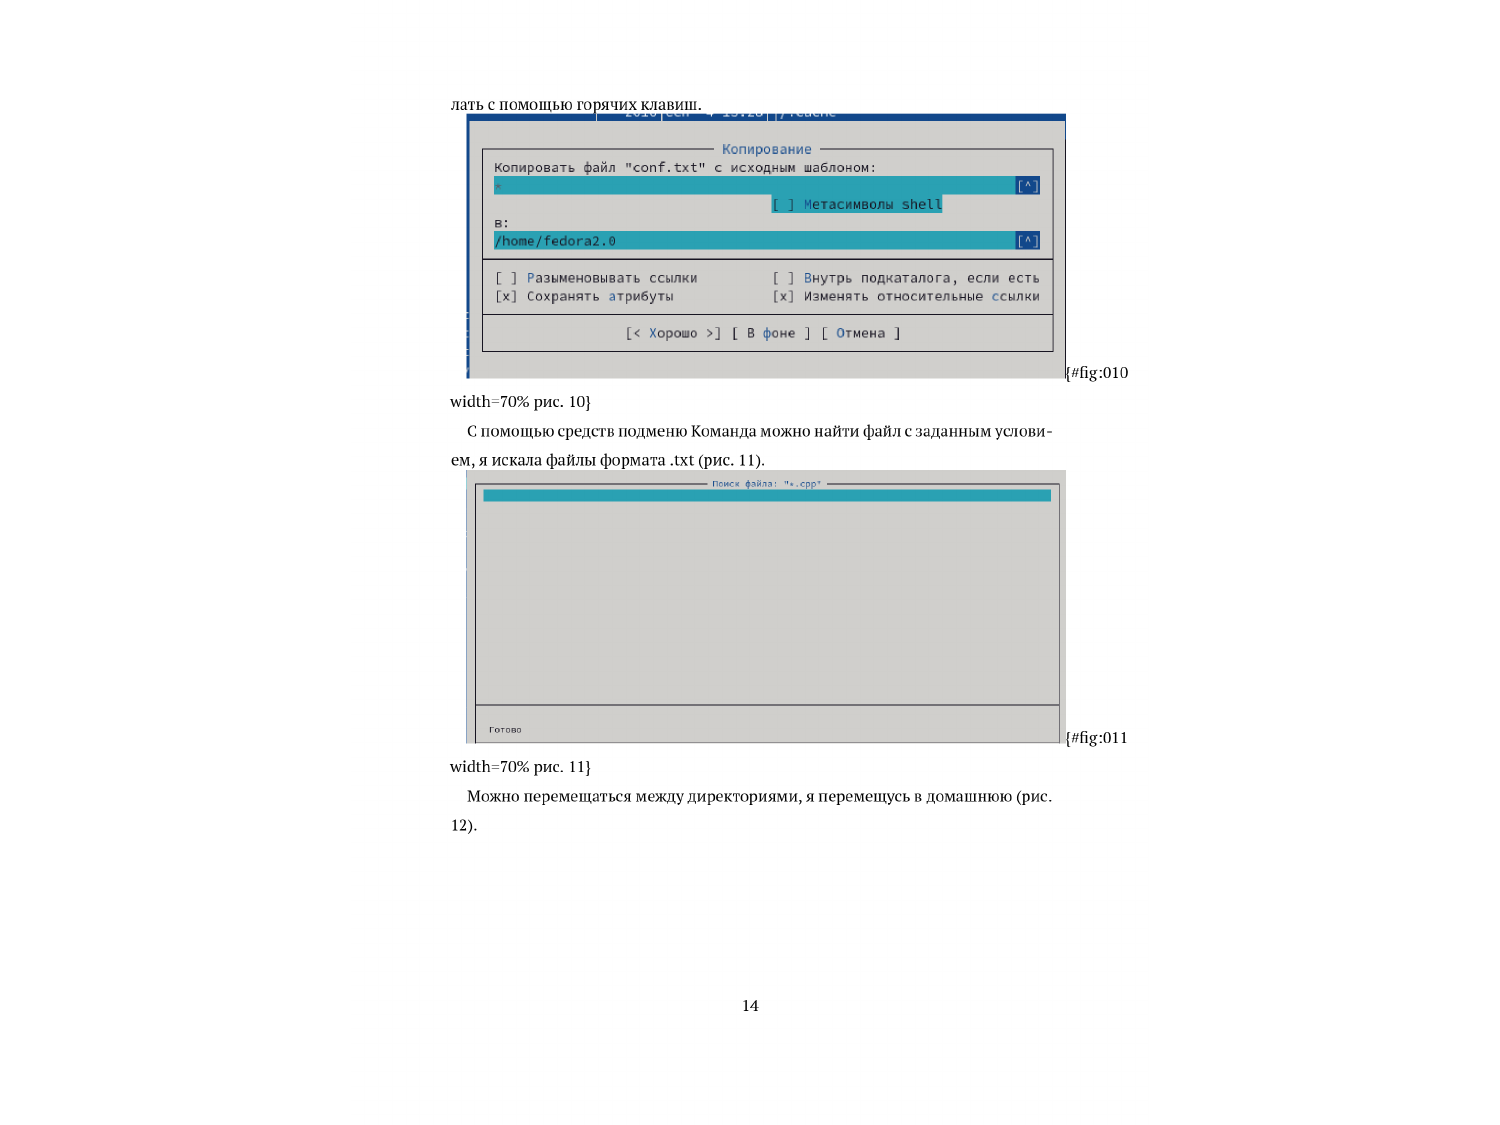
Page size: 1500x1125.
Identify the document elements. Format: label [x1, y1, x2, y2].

picture [350, 0, 1149, 1125]
